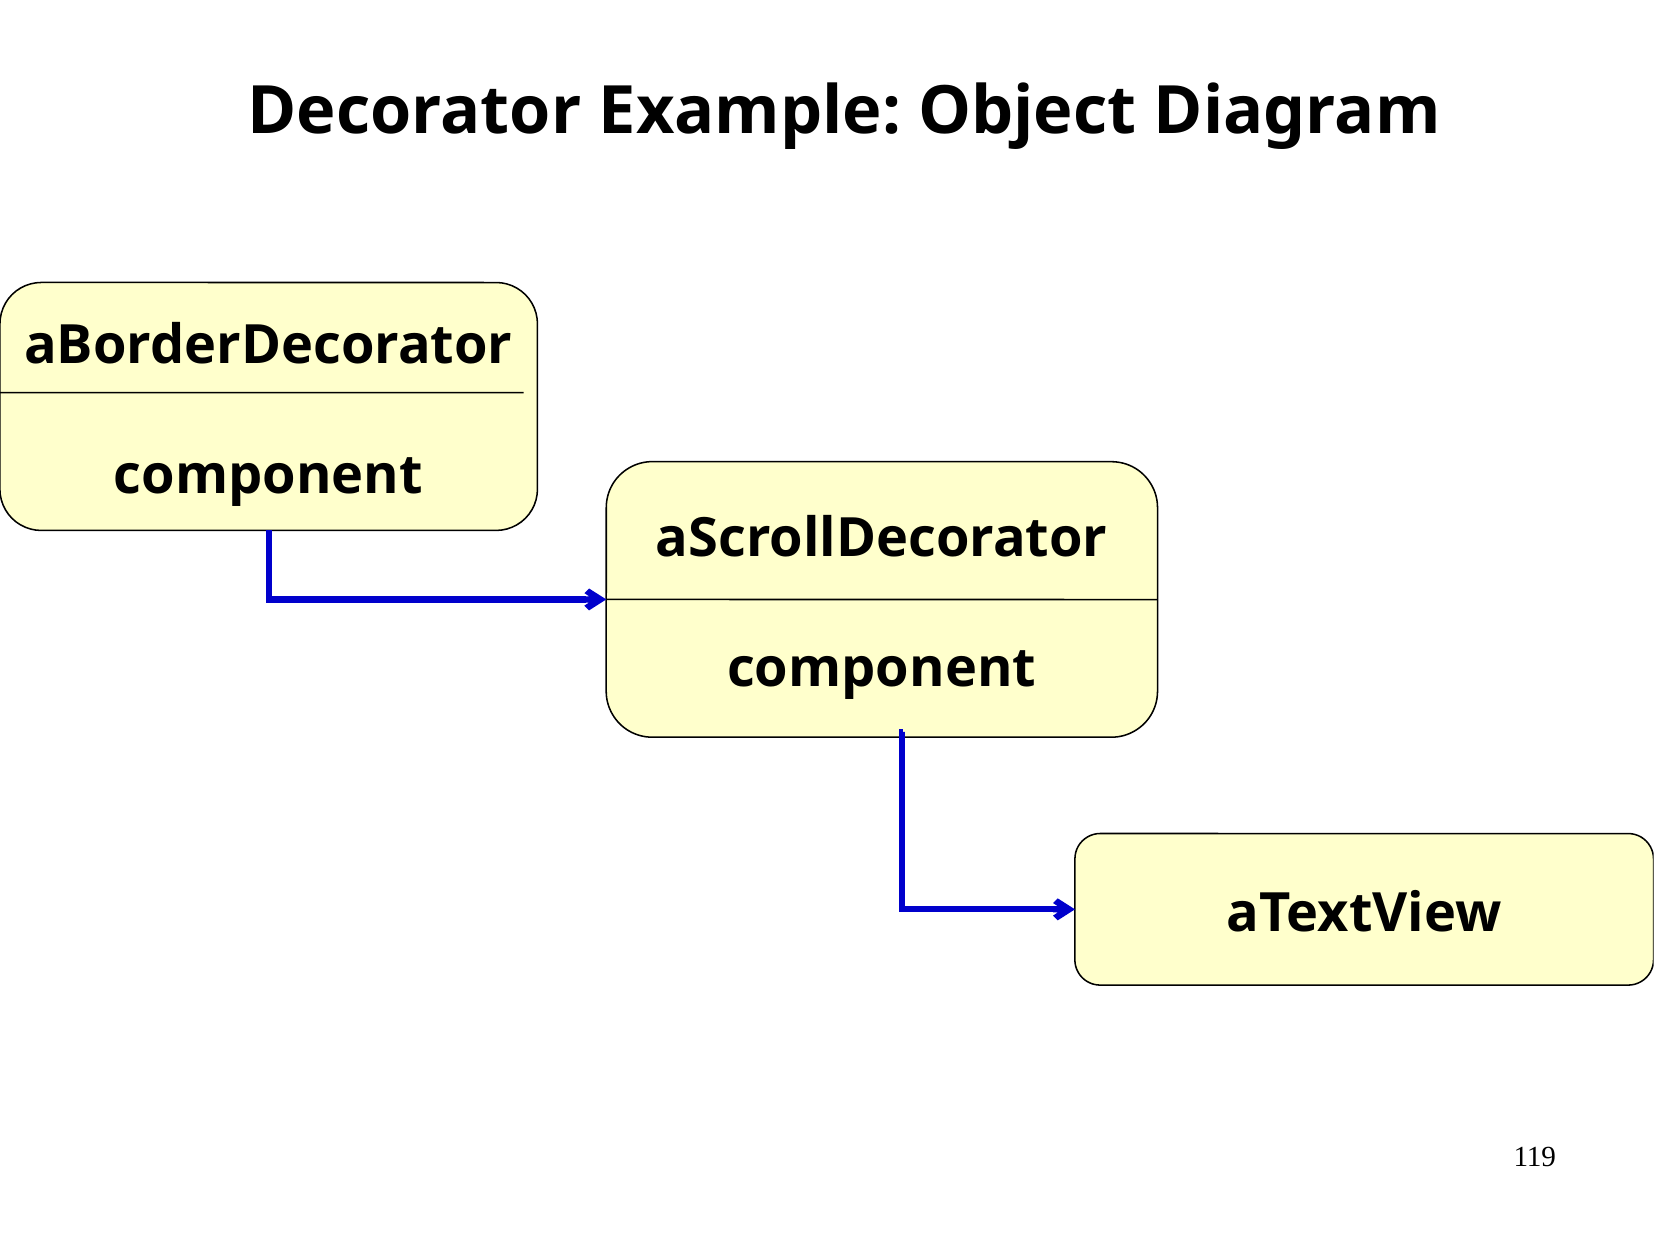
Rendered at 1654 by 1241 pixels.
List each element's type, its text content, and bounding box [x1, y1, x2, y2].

text_box aTextView [1074, 833, 1654, 986]
text_box aScrollDecorator component [606, 461, 1158, 599]
text_box aScrollDecorator component [606, 600, 1158, 738]
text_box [899, 733, 1078, 908]
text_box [402, 395, 473, 734]
title Decorator Example: Object Diagram [139, 57, 1550, 169]
text_box aBorderDecorator component [0, 282, 538, 531]
